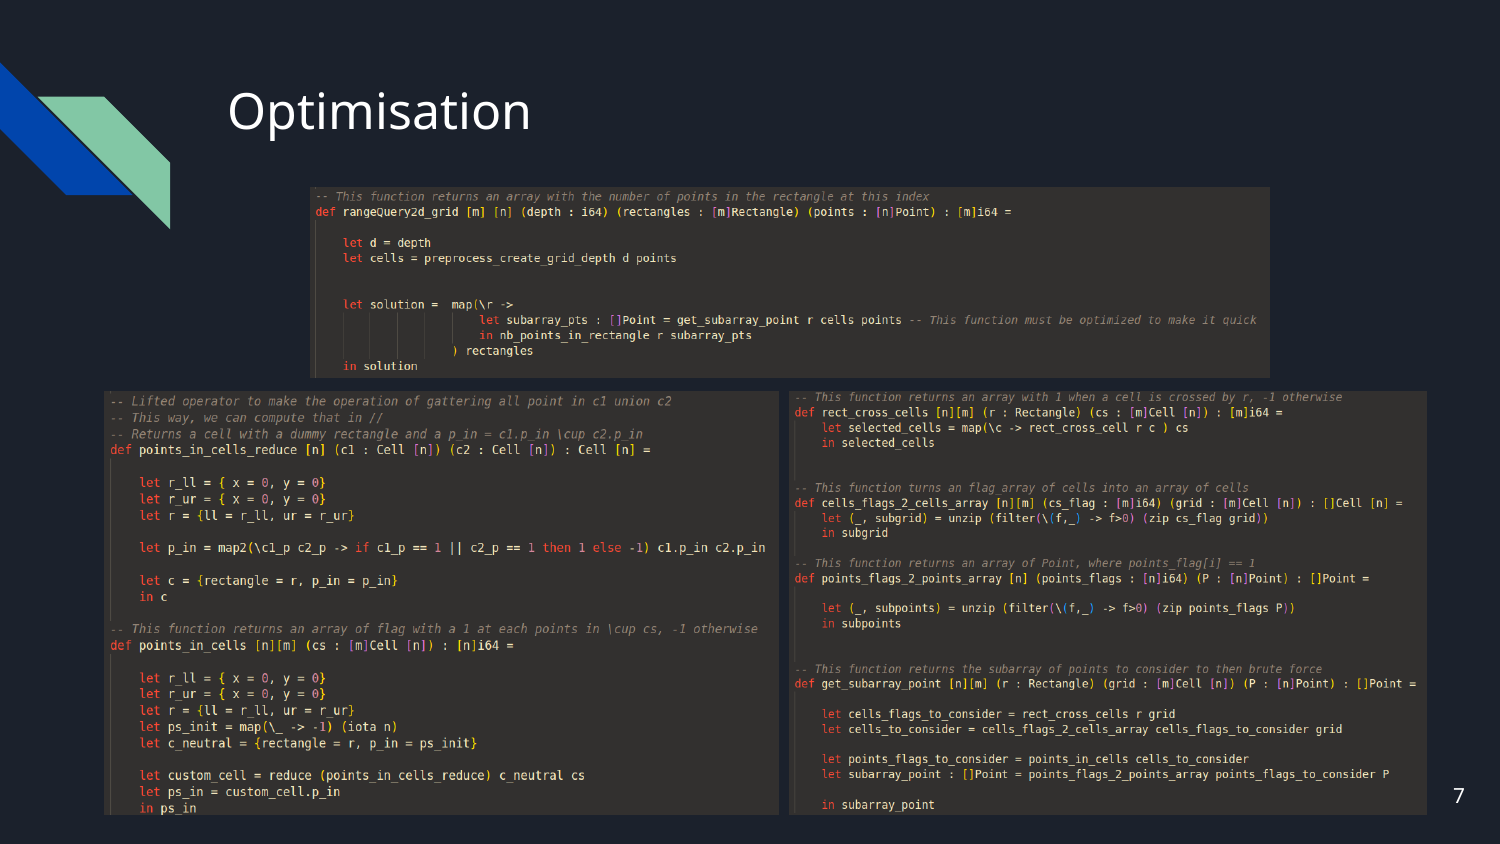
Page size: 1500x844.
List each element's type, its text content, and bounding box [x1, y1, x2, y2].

picture [789, 391, 1427, 815]
picture [310, 186, 1271, 378]
title Optimisation [212, 64, 1368, 215]
picture [104, 391, 780, 815]
slide_number ‹#› [1389, 764, 1480, 830]
